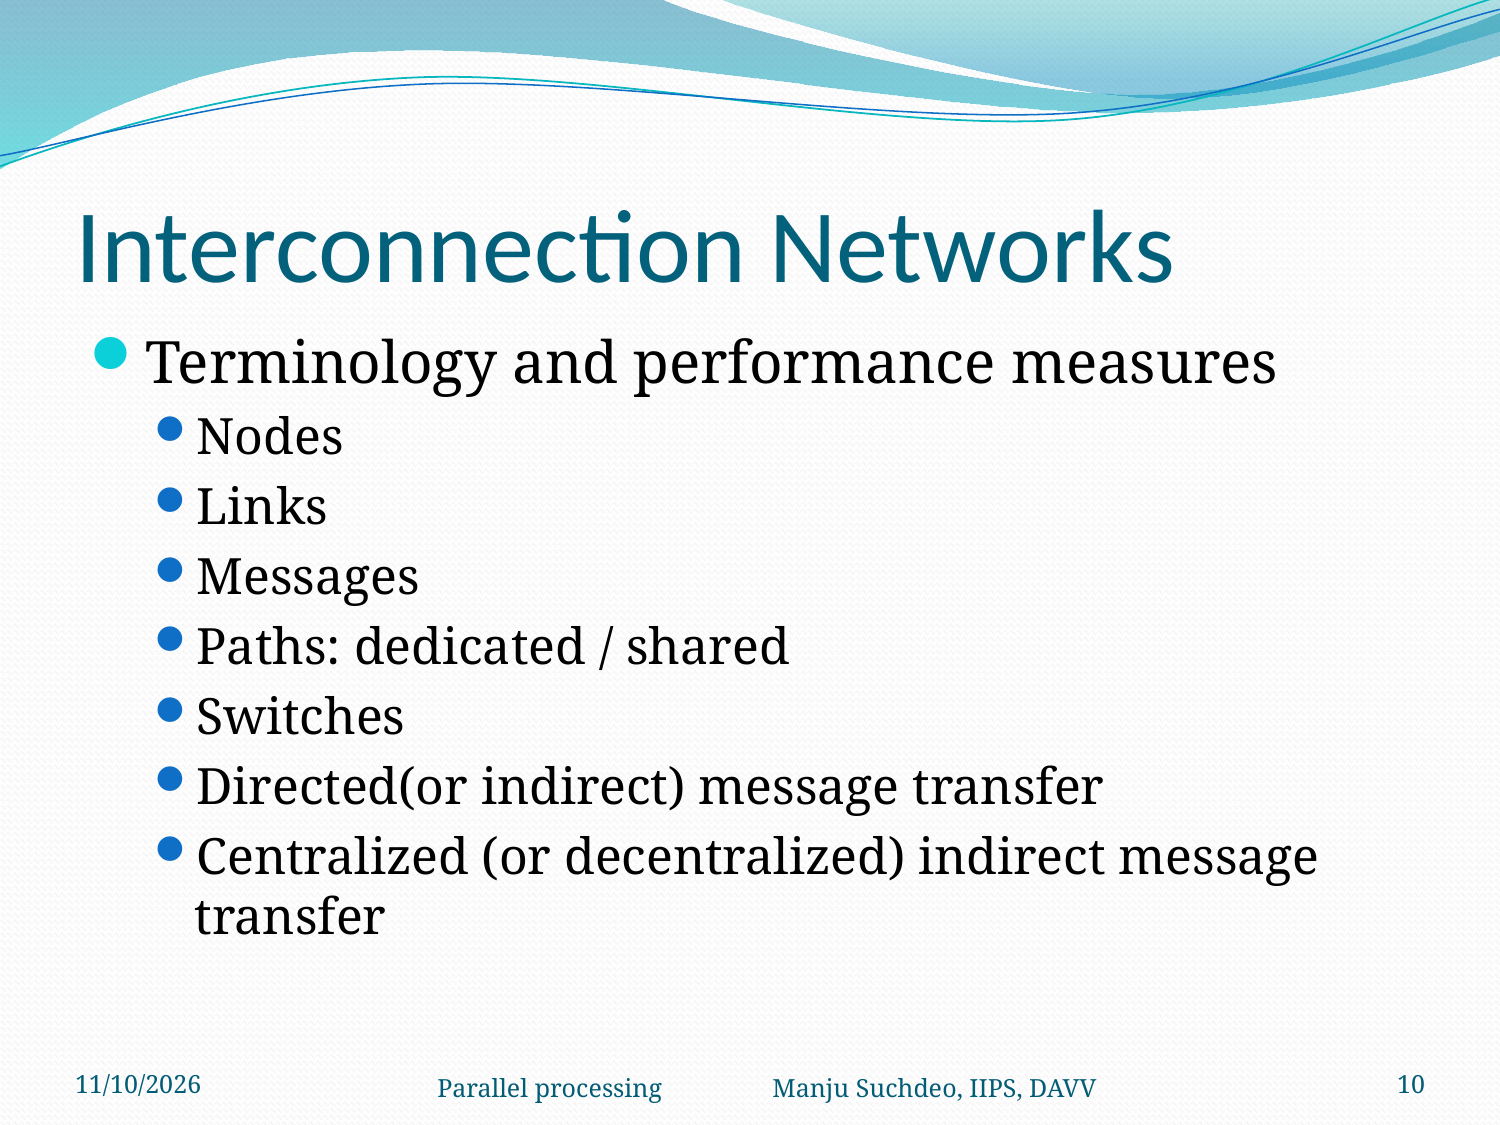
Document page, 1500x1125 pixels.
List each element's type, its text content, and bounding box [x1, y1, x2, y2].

list Terminology and performance measures Nodes Links Messages Paths: dedicated / shared Switches Directed(or indirect) message transfer Centralized (or decentralized) indirect message transfer [75, 317, 1425, 1038]
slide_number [75, 1042, 425, 1103]
footer Parallel processing Manju Suchdeo, IIPS, DAVV [437, 1042, 1125, 1103]
slide_number 10 [1299, 1042, 1425, 1103]
title Interconnection Networks [75, 115, 1425, 303]
